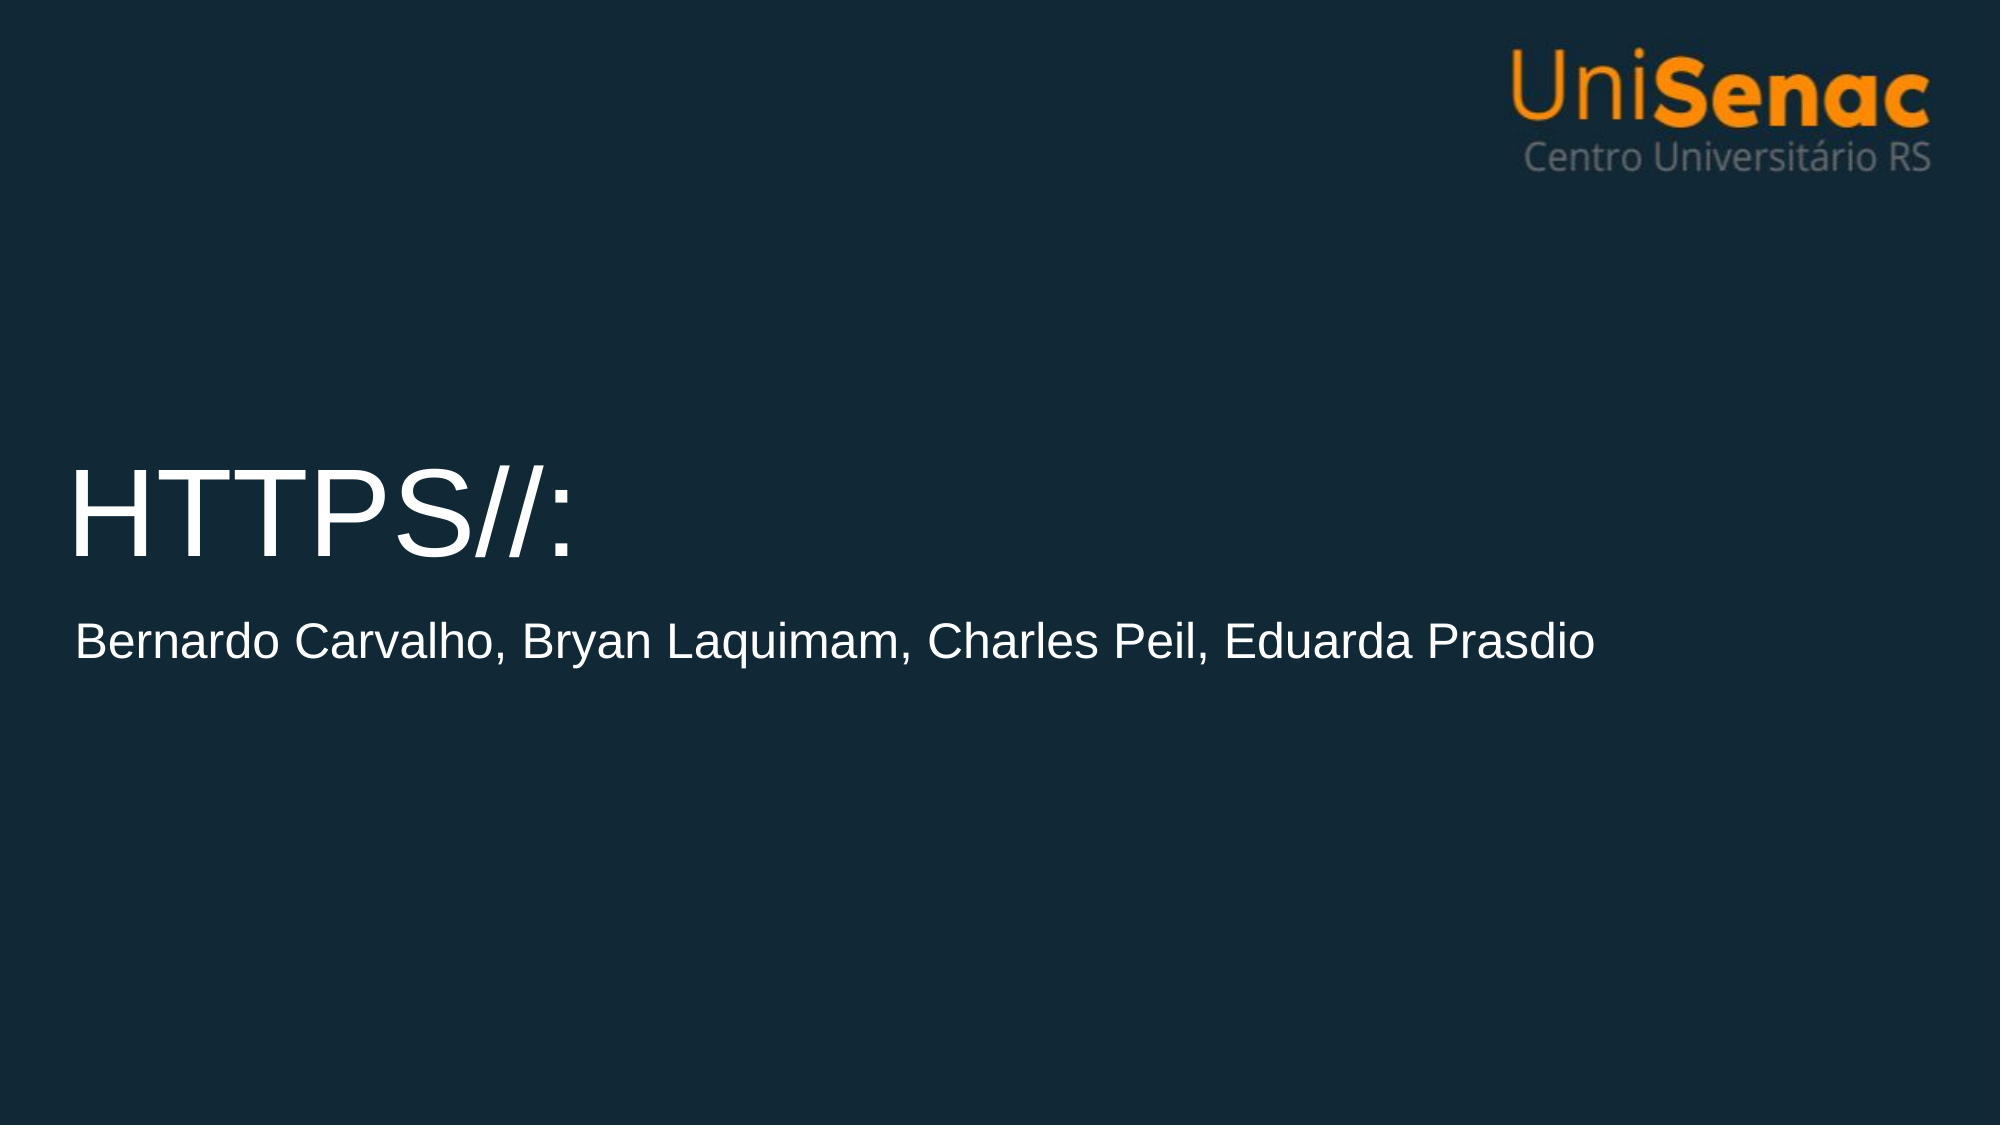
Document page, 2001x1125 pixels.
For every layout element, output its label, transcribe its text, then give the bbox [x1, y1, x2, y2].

subtitle Bernardo Carvalho, Bryan Laquimam, Charles Peil, Eduarda Prasdio [0, 608, 1672, 739]
title HTTPS//: [0, 199, 646, 591]
picture [1406, 13, 2000, 281]
